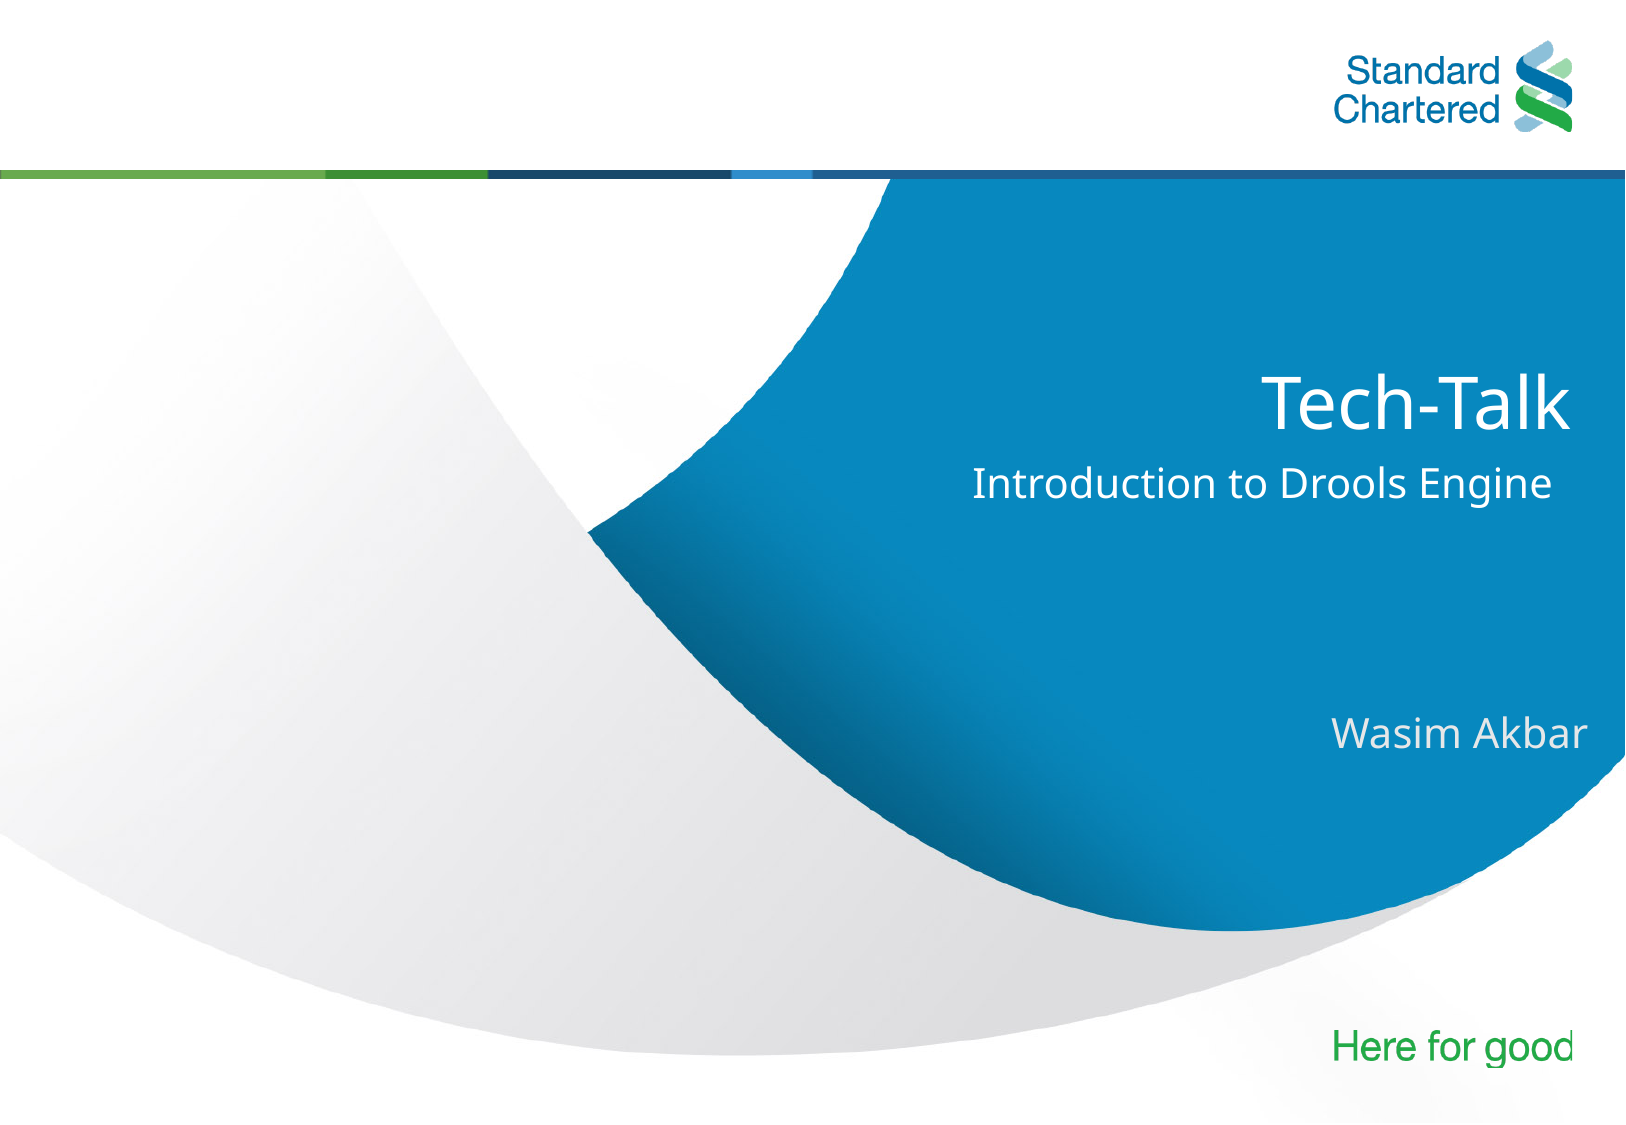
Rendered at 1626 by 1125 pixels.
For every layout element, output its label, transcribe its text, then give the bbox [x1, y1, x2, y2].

title Tech-Talk [699, 200, 1572, 446]
text_box Wasim Akbar [762, 712, 1589, 865]
subtitle Introduction to Drools Engine [737, 462, 1564, 582]
picture [0, 2, 1625, 1123]
